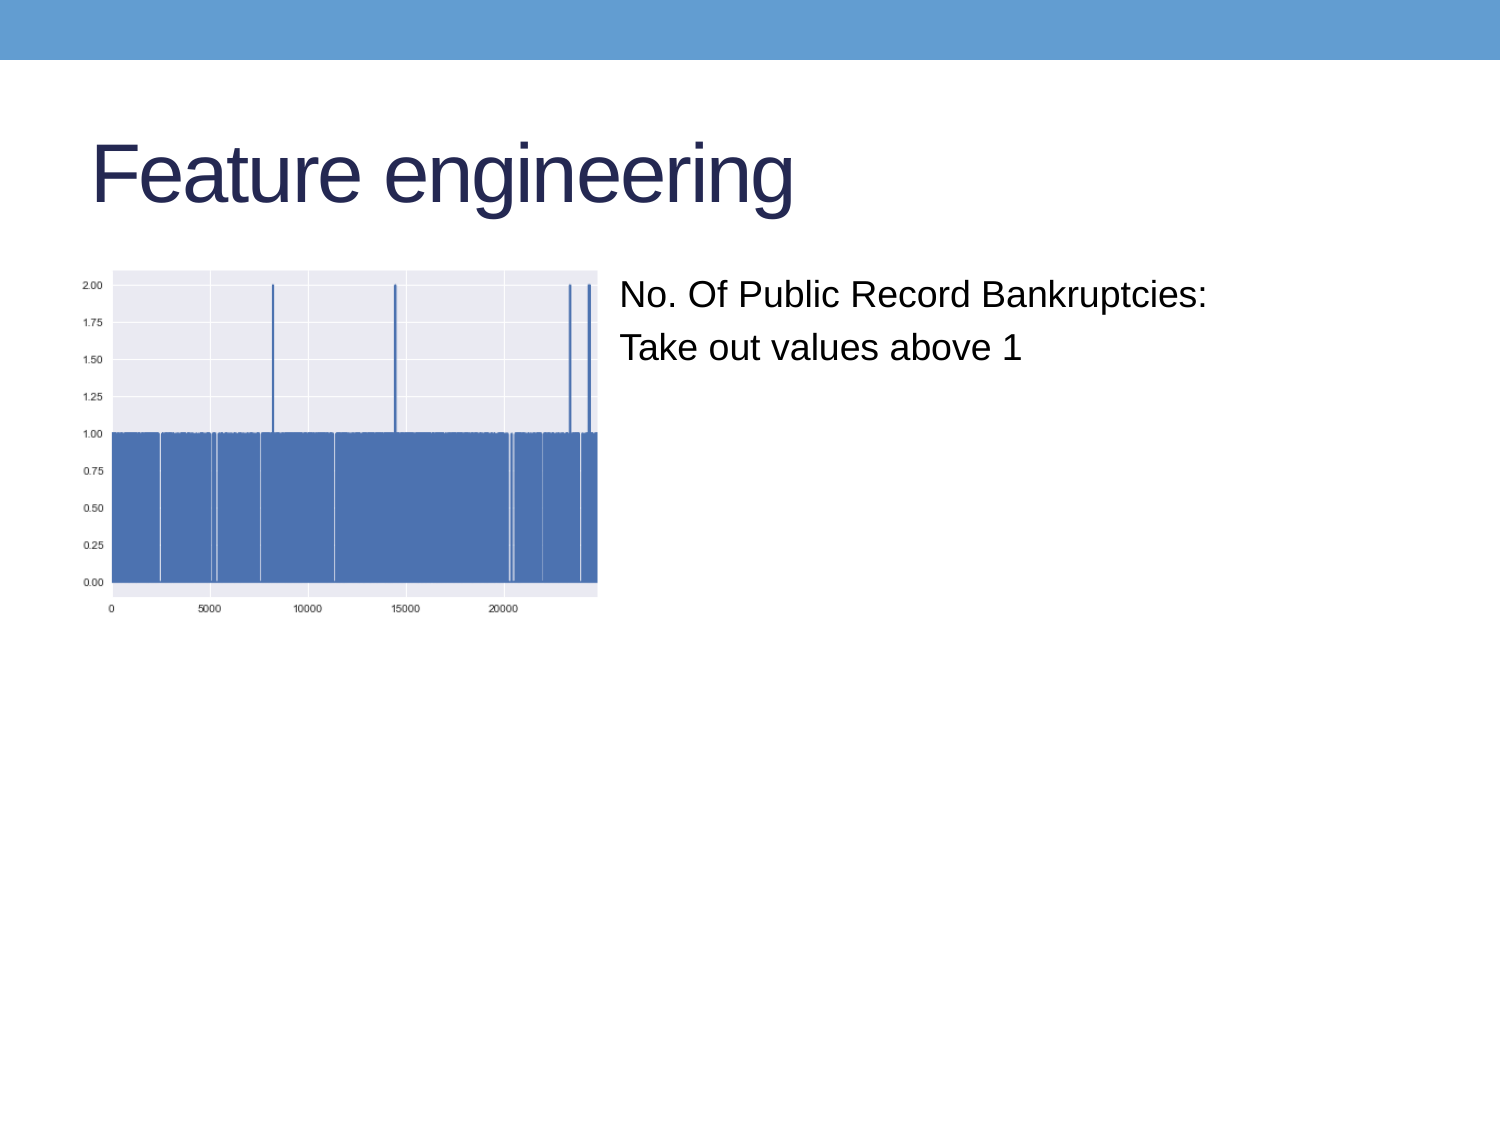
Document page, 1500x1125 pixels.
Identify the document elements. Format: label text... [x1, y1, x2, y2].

title Feature engineering [75, 87, 1425, 250]
picture [76, 264, 603, 620]
list No. Of Public Record Bankruptcies: Take out values above 1 [75, 262, 1425, 1063]
